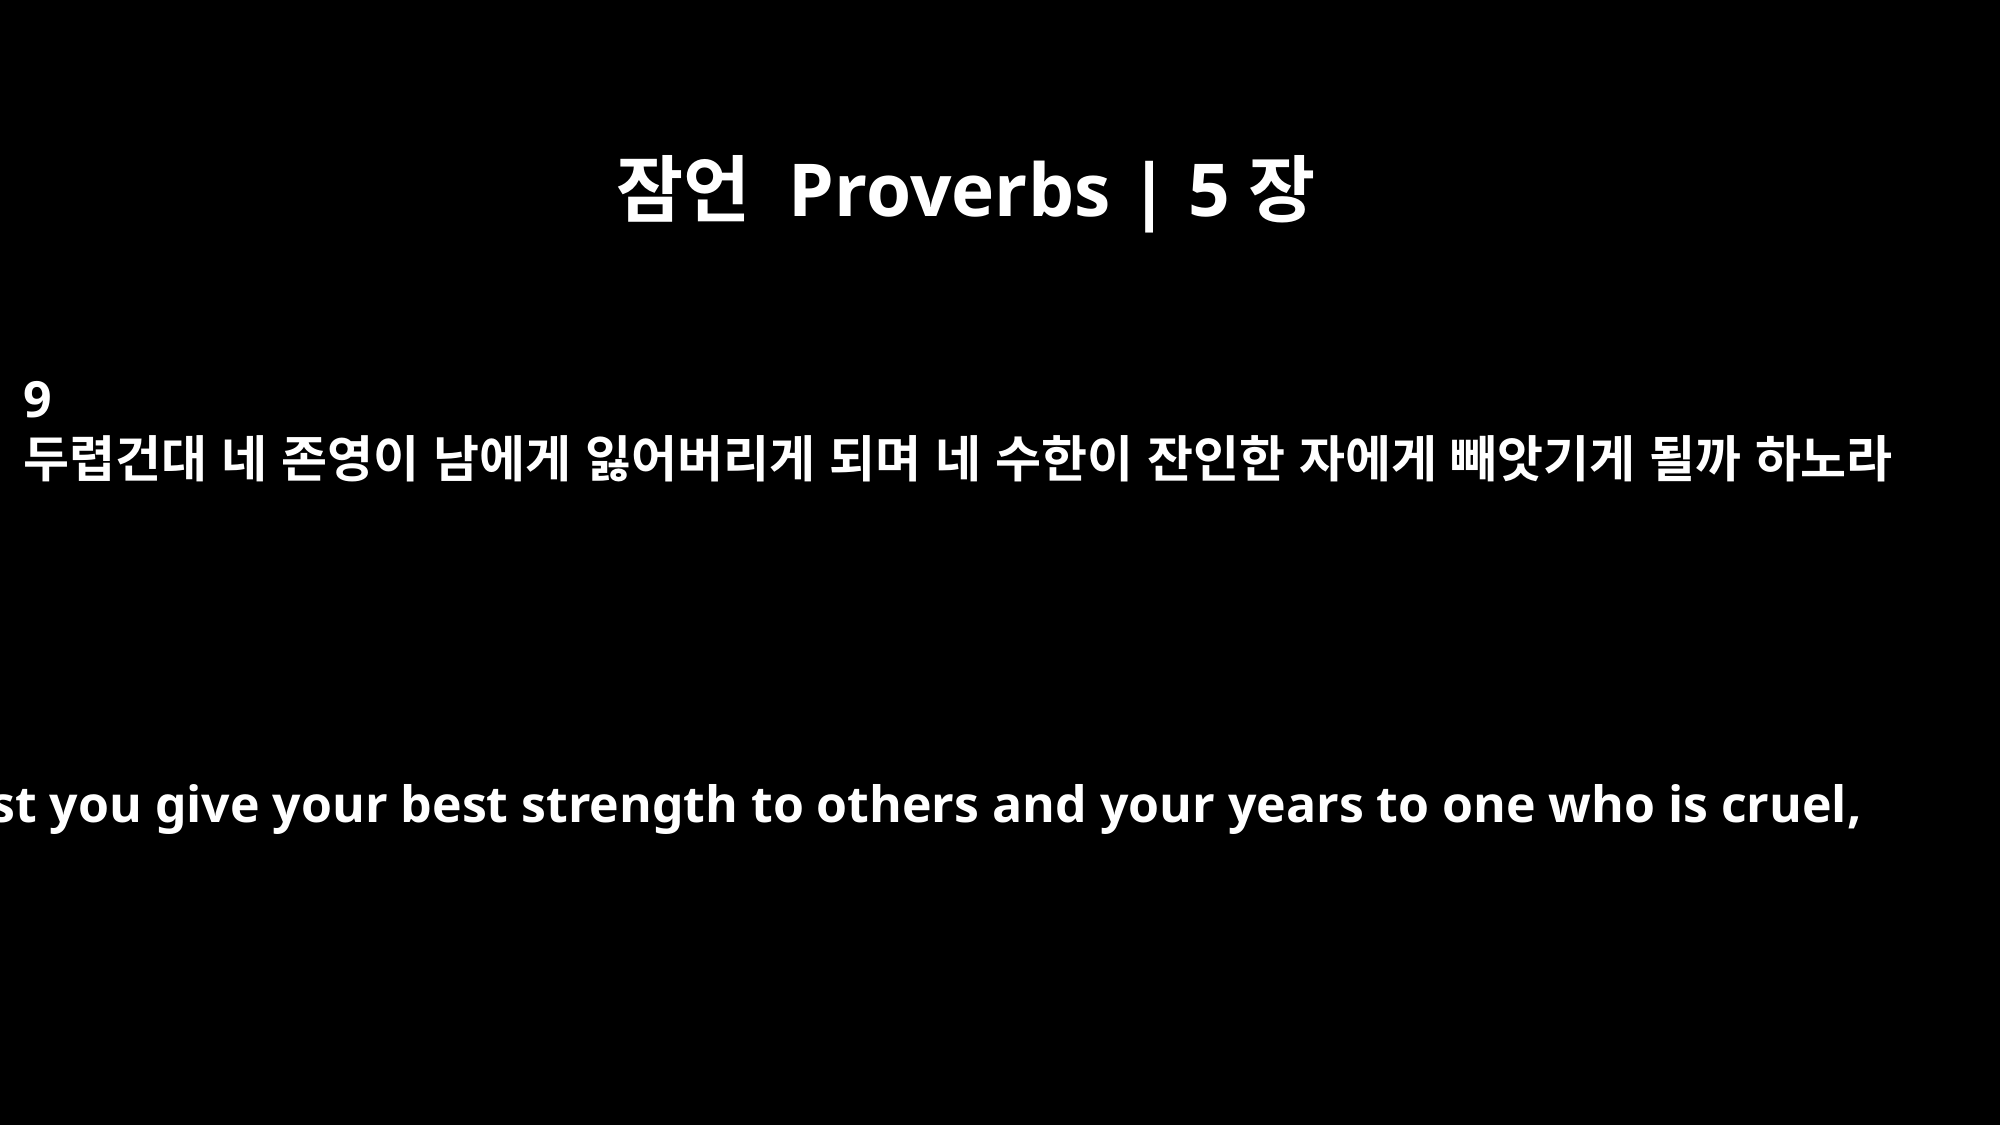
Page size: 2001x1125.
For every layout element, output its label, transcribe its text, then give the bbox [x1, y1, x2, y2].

text_box 잠언 Proverbs | 5장 [601, 136, 1331, 239]
text_box lest you give your best strength to others and your years to one who is cruel, [0, 764, 1877, 840]
text_box 9 두렵건대 네 존영이 남에게 잃어버리게 되며 네 수한이 잔인한 자에게 빼앗기게 될까 하노라 [8, 359, 1909, 495]
